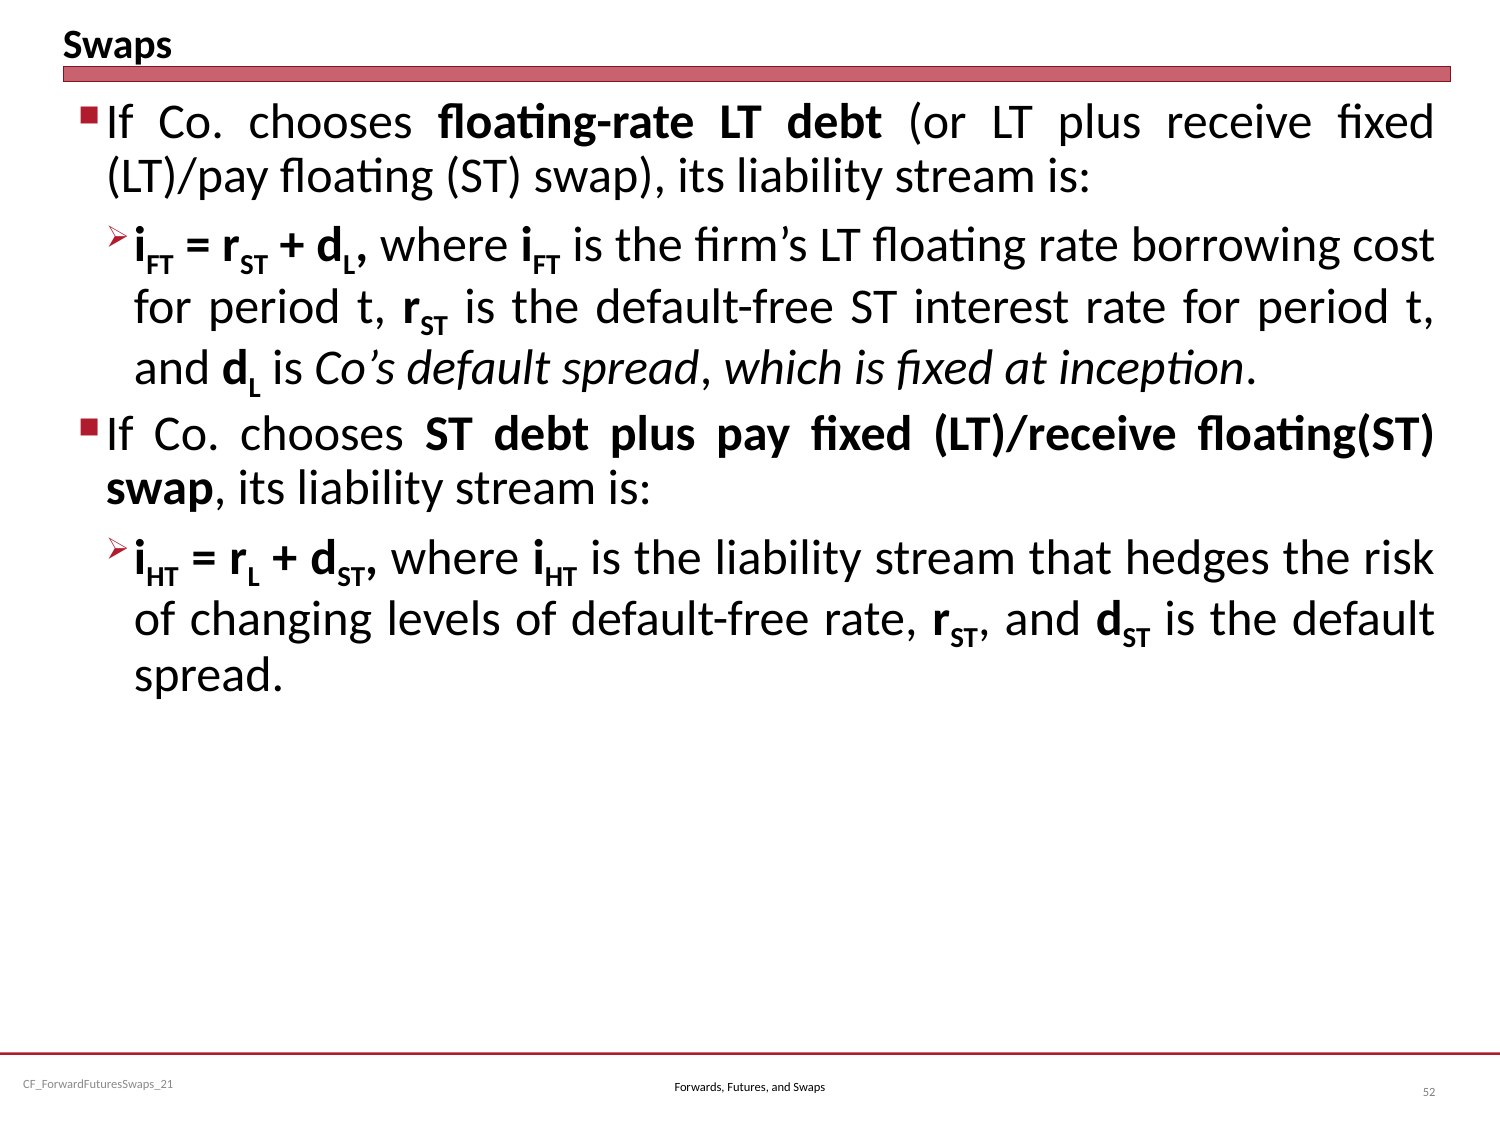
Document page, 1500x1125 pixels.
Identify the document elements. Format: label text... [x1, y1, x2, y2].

footer Forwards, Futures, and Swaps [512, 1056, 988, 1117]
title Swaps [62, 6, 1451, 67]
slide_number 52 [1375, 1061, 1451, 1122]
list If Co. chooses floating-rate LT debt (or LT plus receive fixed (LT)/pay floating (ST) swap), its liability stream is: iFT = rST + dL, where iFT is the firm’s LT floating rate borrowing cost for period t, rST is the default-free ST interest rate for period t, and dL is Co’s default spread, which is fixed at inception. If Co. chooses ST debt plus pay fixed (LT)/receive floating(ST) swap, its liability stream is: iHT = rL + dST, where iHT is the liability stream that hedges the risk of changing levels of default-free rate, rST, and dST is the default spread. [63, 87, 1451, 1041]
